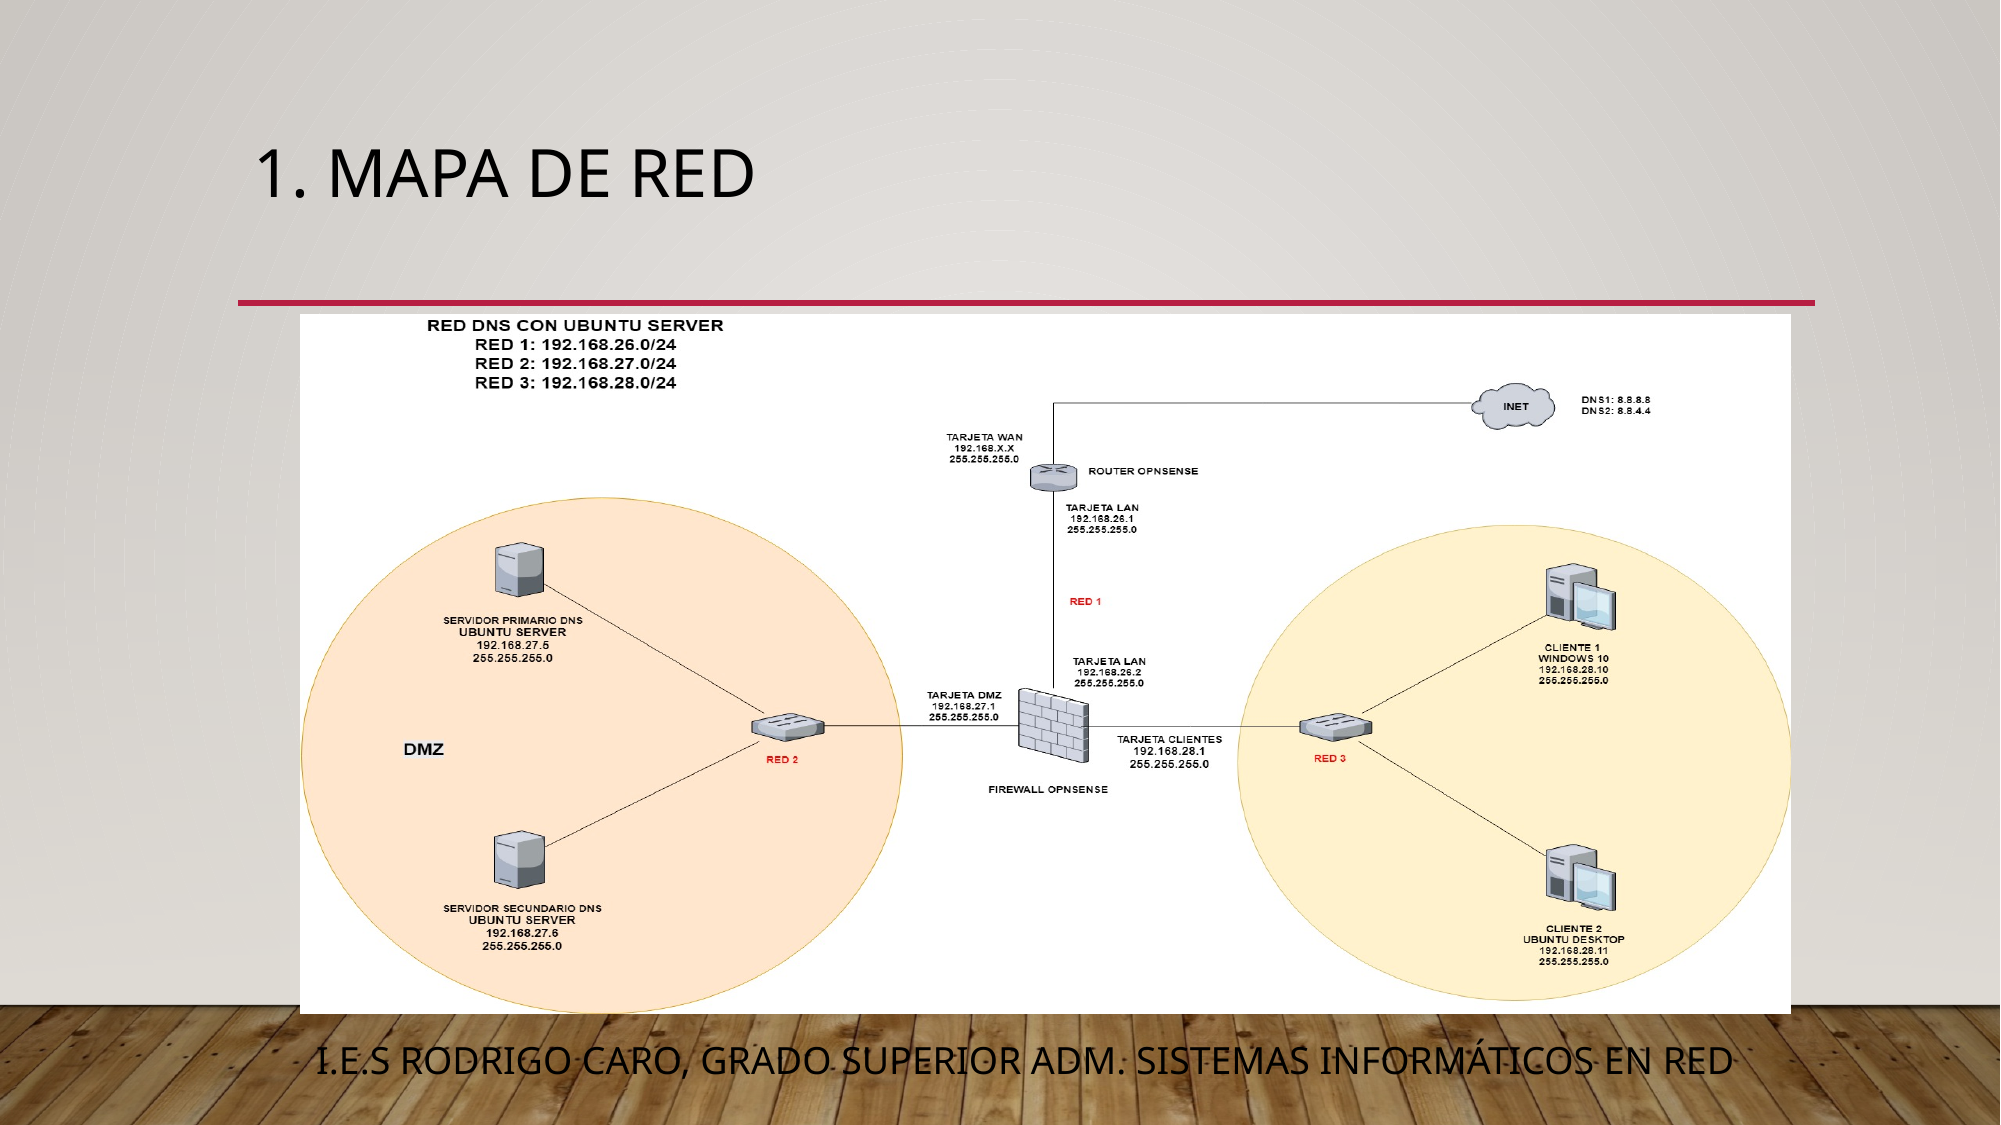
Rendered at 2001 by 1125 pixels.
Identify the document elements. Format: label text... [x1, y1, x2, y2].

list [299, 314, 1792, 1015]
picture [0, 1005, 2000, 1125]
title 1. MAPA DE RED [238, 131, 1814, 293]
text_box I.E.S RODRIGO CARO, GRADO SUPERIOR ADM. SISTEMAS INFORMÁTICOS EN RED [301, 1030, 1750, 1090]
